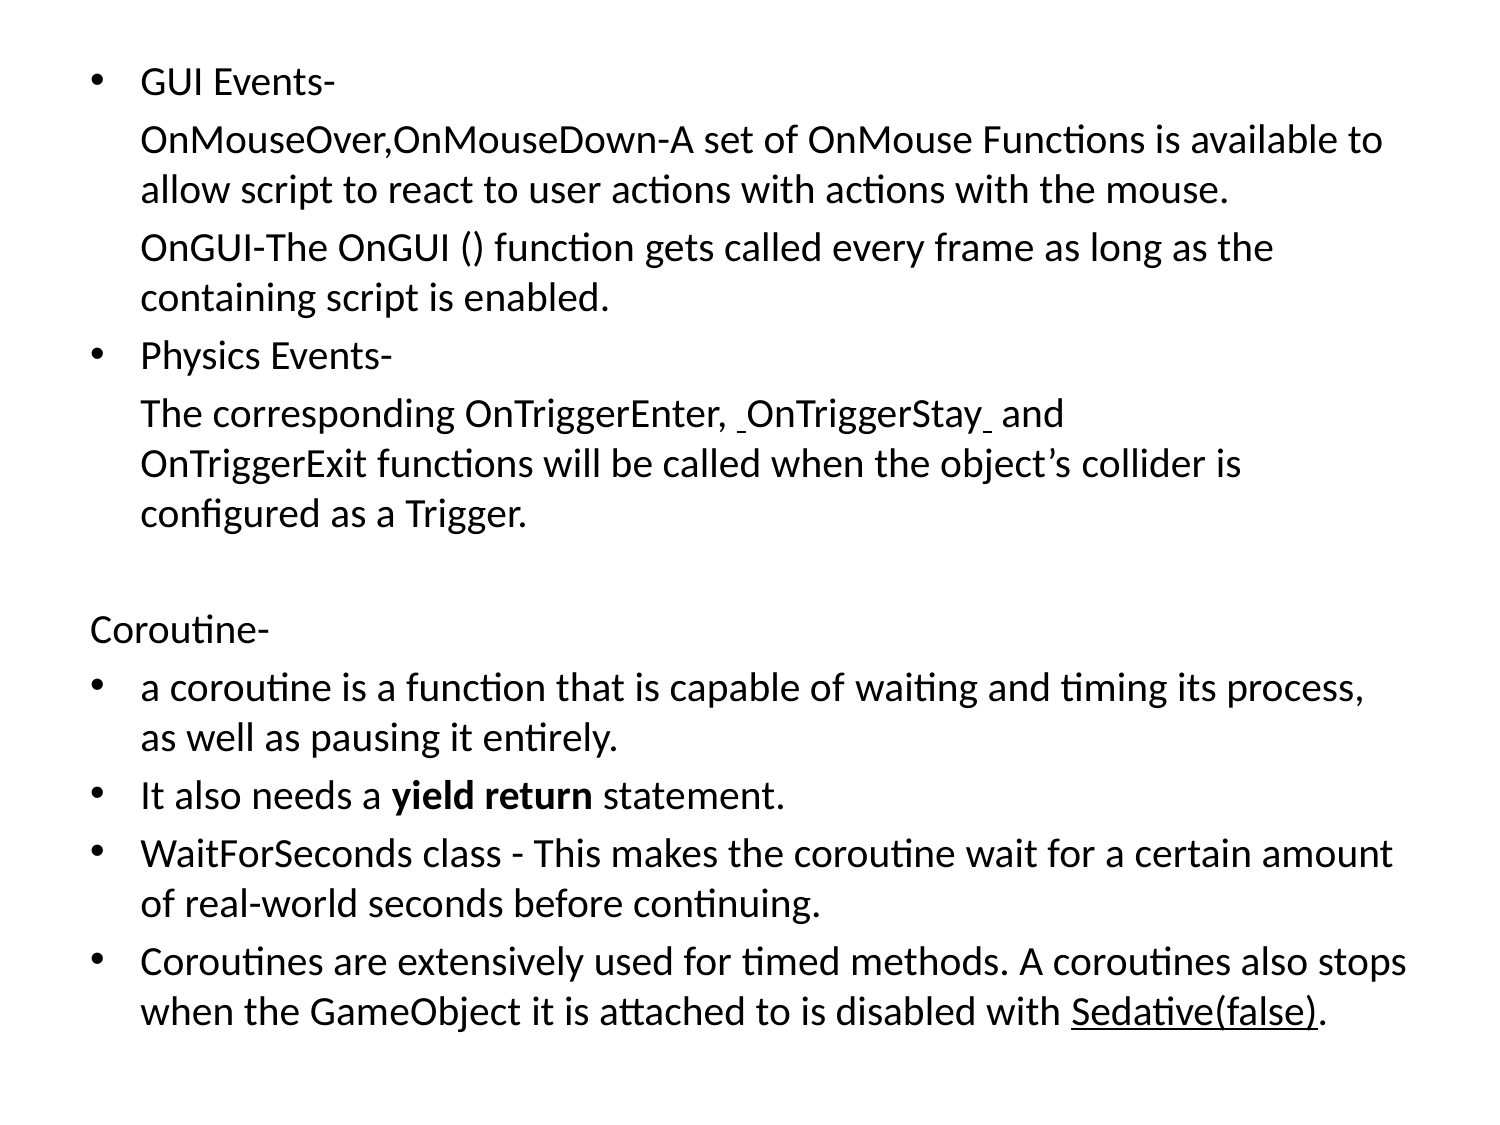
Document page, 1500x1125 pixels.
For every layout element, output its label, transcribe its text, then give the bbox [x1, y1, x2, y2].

list GUI Events- OnMouseOver,OnMouseDown-A set of OnMouse Functions is available to allow script to react to user actions with actions with the mouse. OnGUI-The OnGUI () function gets called every frame as long as the containing script is enabled. Physics Events- The corresponding OnTriggerEnter, OnTriggerStay and OnTriggerExit functions will be called when the object’s collider is configured as a Trigger. Coroutine- a coroutine is a function that is capable of waiting and timing its process, as well as pausing it entirely. It also needs a yield return statement. WaitForSeconds class - This makes the coroutine wait for a certain amount of real-world seconds before continuing. Coroutines are extensively used for timed methods. A coroutines also stops when the GameObject it is attached to is disabled with Sedative(false). [75, 46, 1425, 1067]
